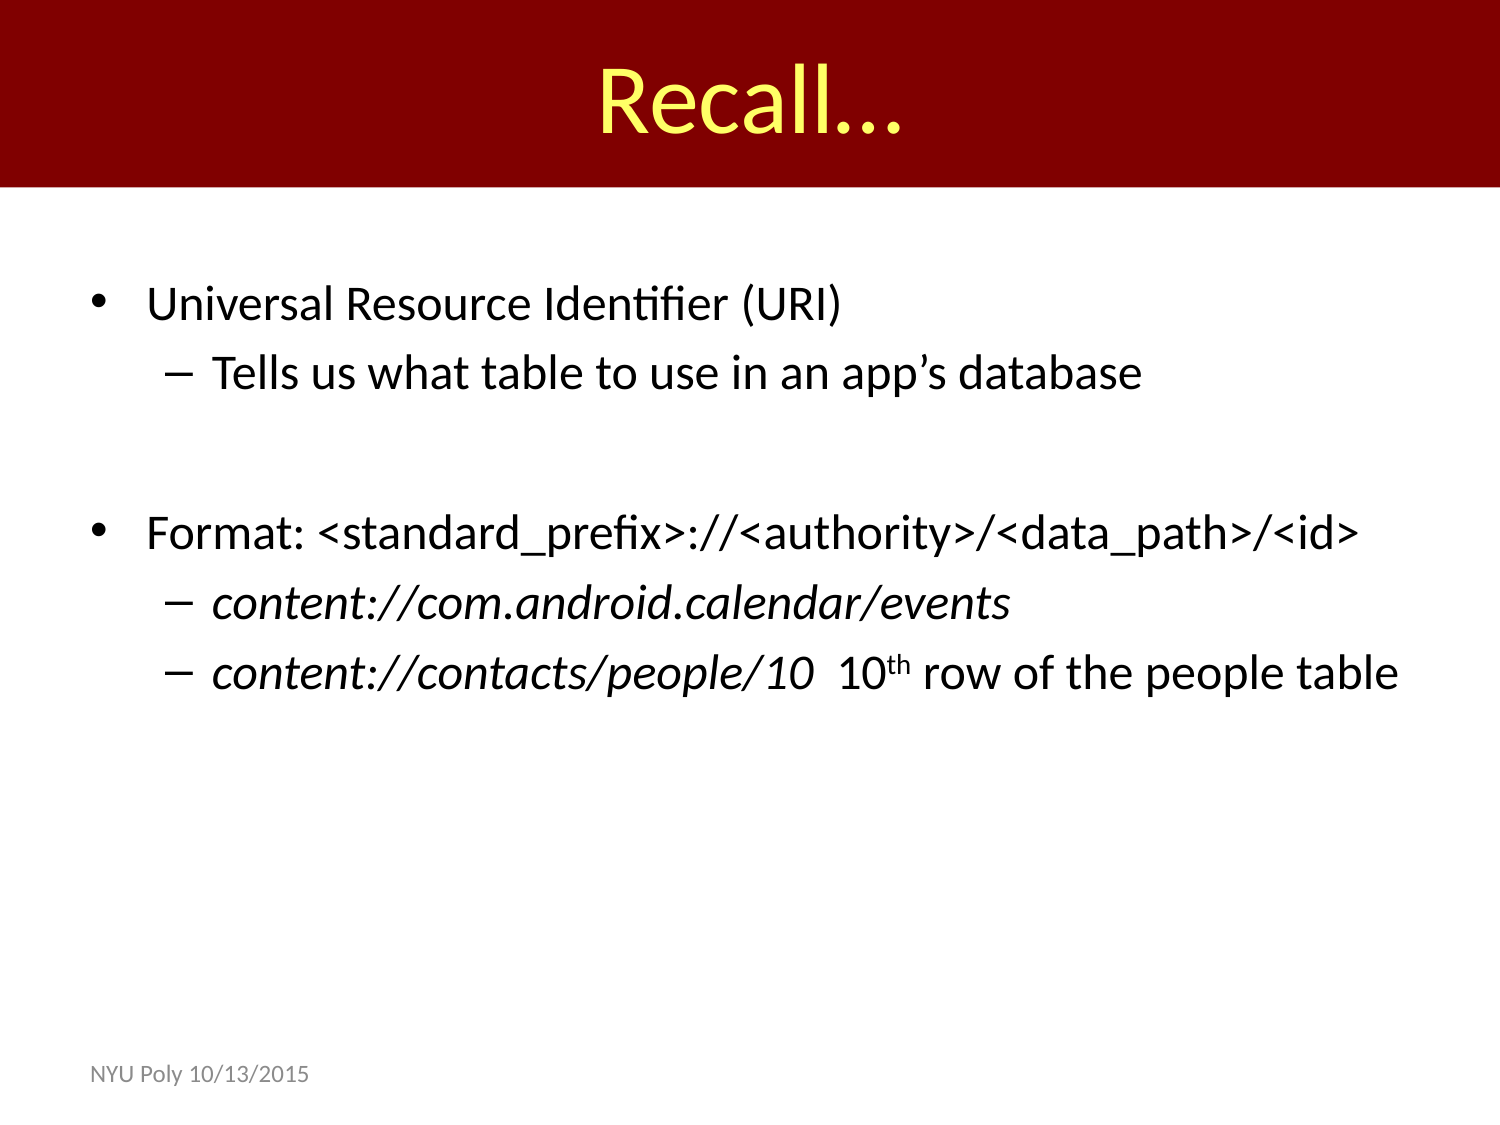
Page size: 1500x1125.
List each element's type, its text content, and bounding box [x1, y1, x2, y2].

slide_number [75, 1042, 425, 1103]
list Universal Resource Identifier (URI) Tells us what table to use in an app’s database Format: <standard_prefix>://<authority>/<data_path>/<id> content://com.android.calendar/events content://contacts/people/10 10th row of the people table [75, 262, 1463, 1005]
text_box Recall… [0, 0, 1500, 190]
